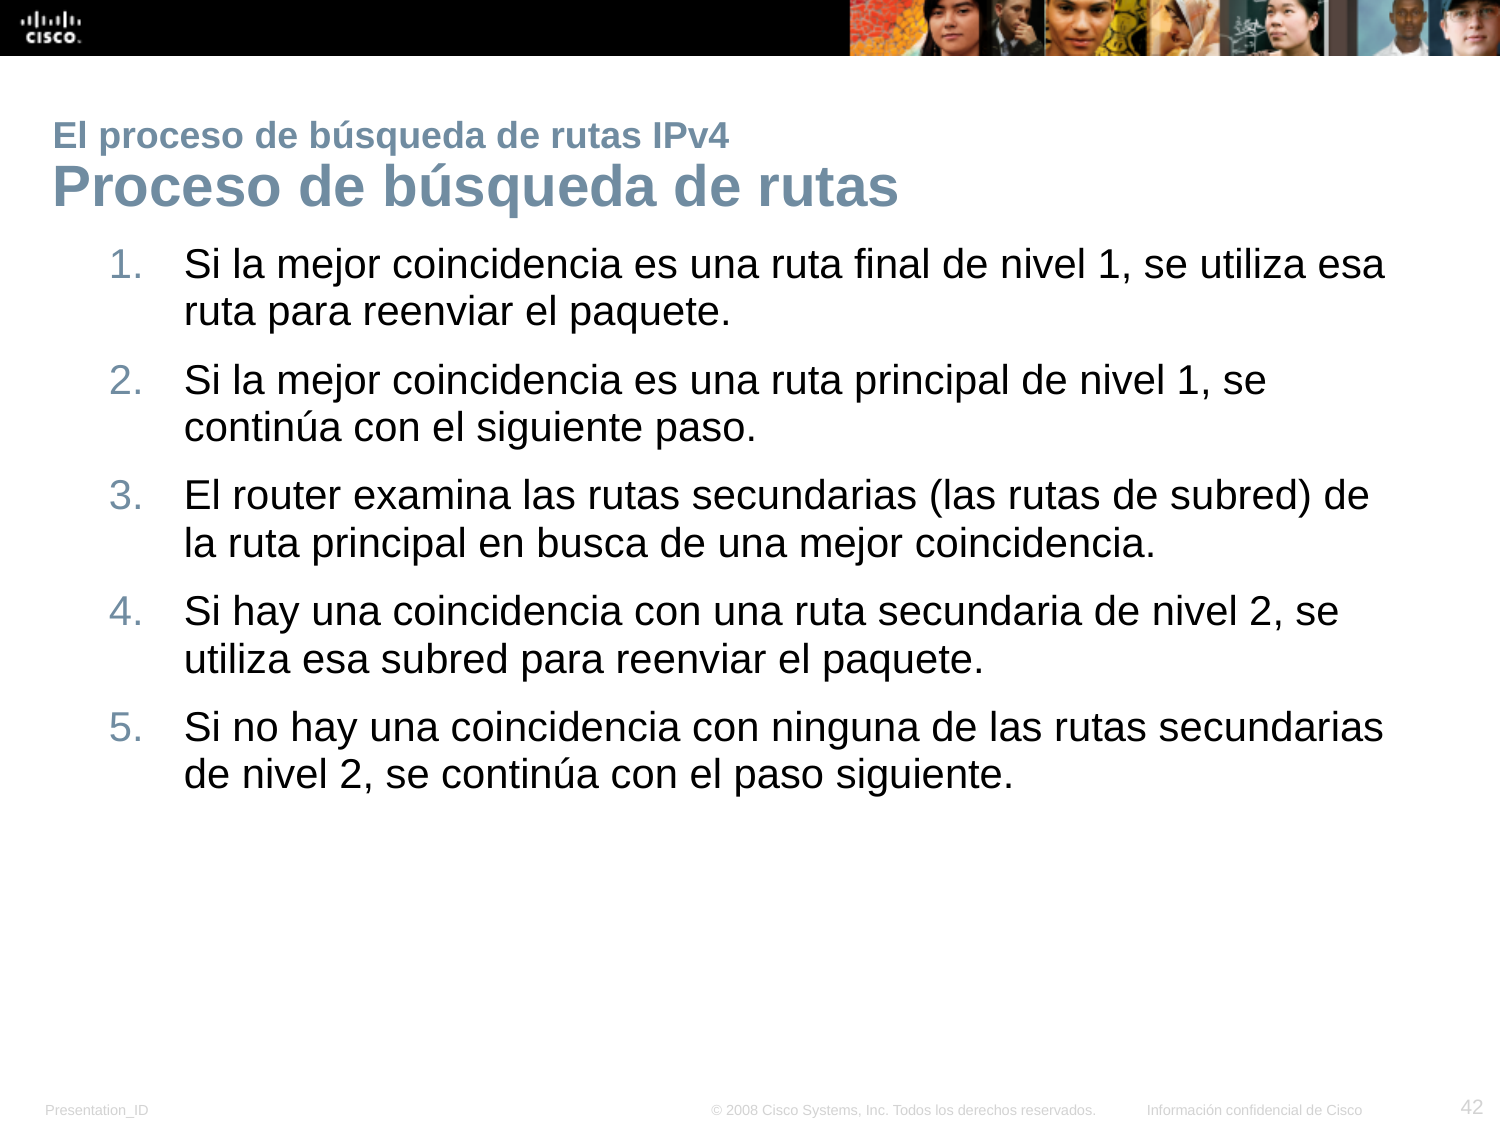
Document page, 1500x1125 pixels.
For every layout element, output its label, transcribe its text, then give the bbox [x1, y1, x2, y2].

title El proceso de búsqueda de rutas IPv4 Proceso de búsqueda de rutas [38, 80, 1427, 227]
list Si la mejor coincidencia es una ruta final de nivel 1, se utiliza esa ruta para reenviar el paquete. Si la mejor coincidencia es una ruta principal de nivel 1, se continúa con el siguiente paso. El router examina las rutas secundarias (las rutas de subred) de la ruta principal en busca de una mejor coincidencia. Si hay una coincidencia con una ruta secundaria de nivel 2, se utiliza esa subred para reenviar el paquete. Si no hay una coincidencia con ninguna de las rutas secundarias de nivel 2, se continúa con el paso siguiente. [95, 233, 1422, 1047]
picture [0, 0, 1500, 56]
